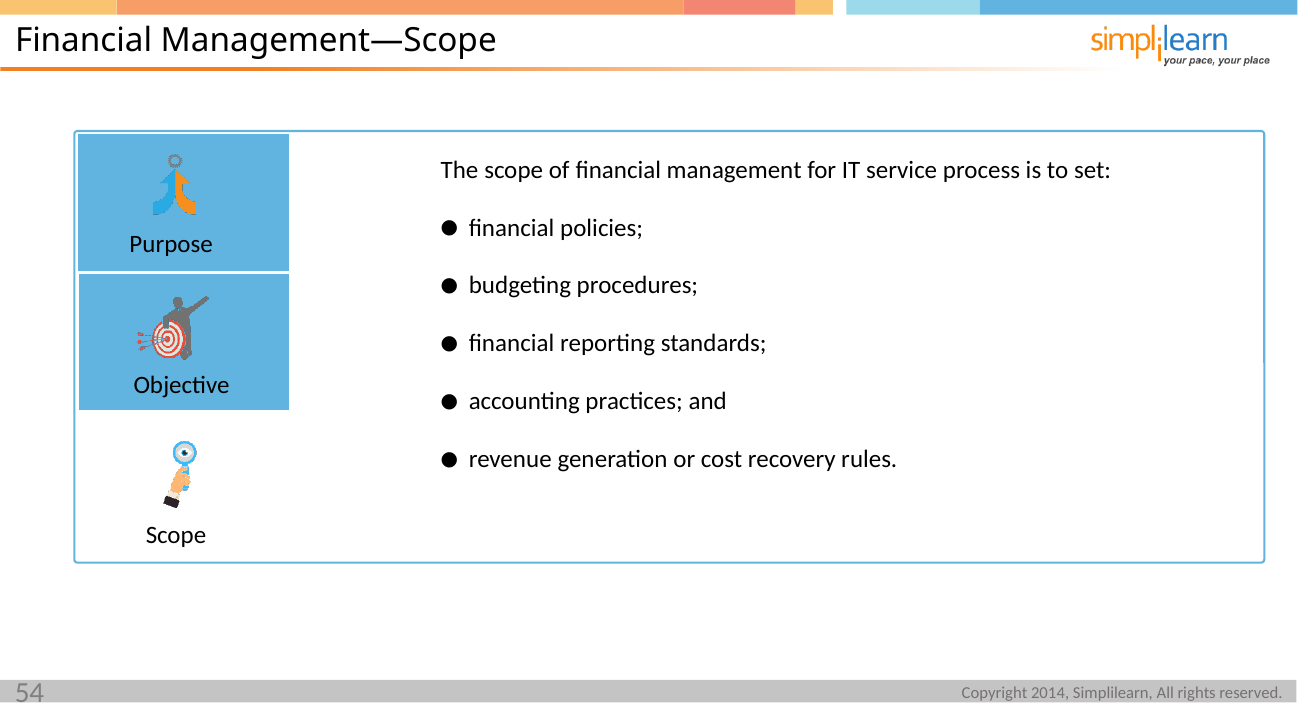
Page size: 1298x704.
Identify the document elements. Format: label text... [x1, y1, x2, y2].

list Financial Management—Scope [0, 14, 1062, 67]
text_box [49, 130, 1265, 563]
picture [1089, 15, 1270, 71]
